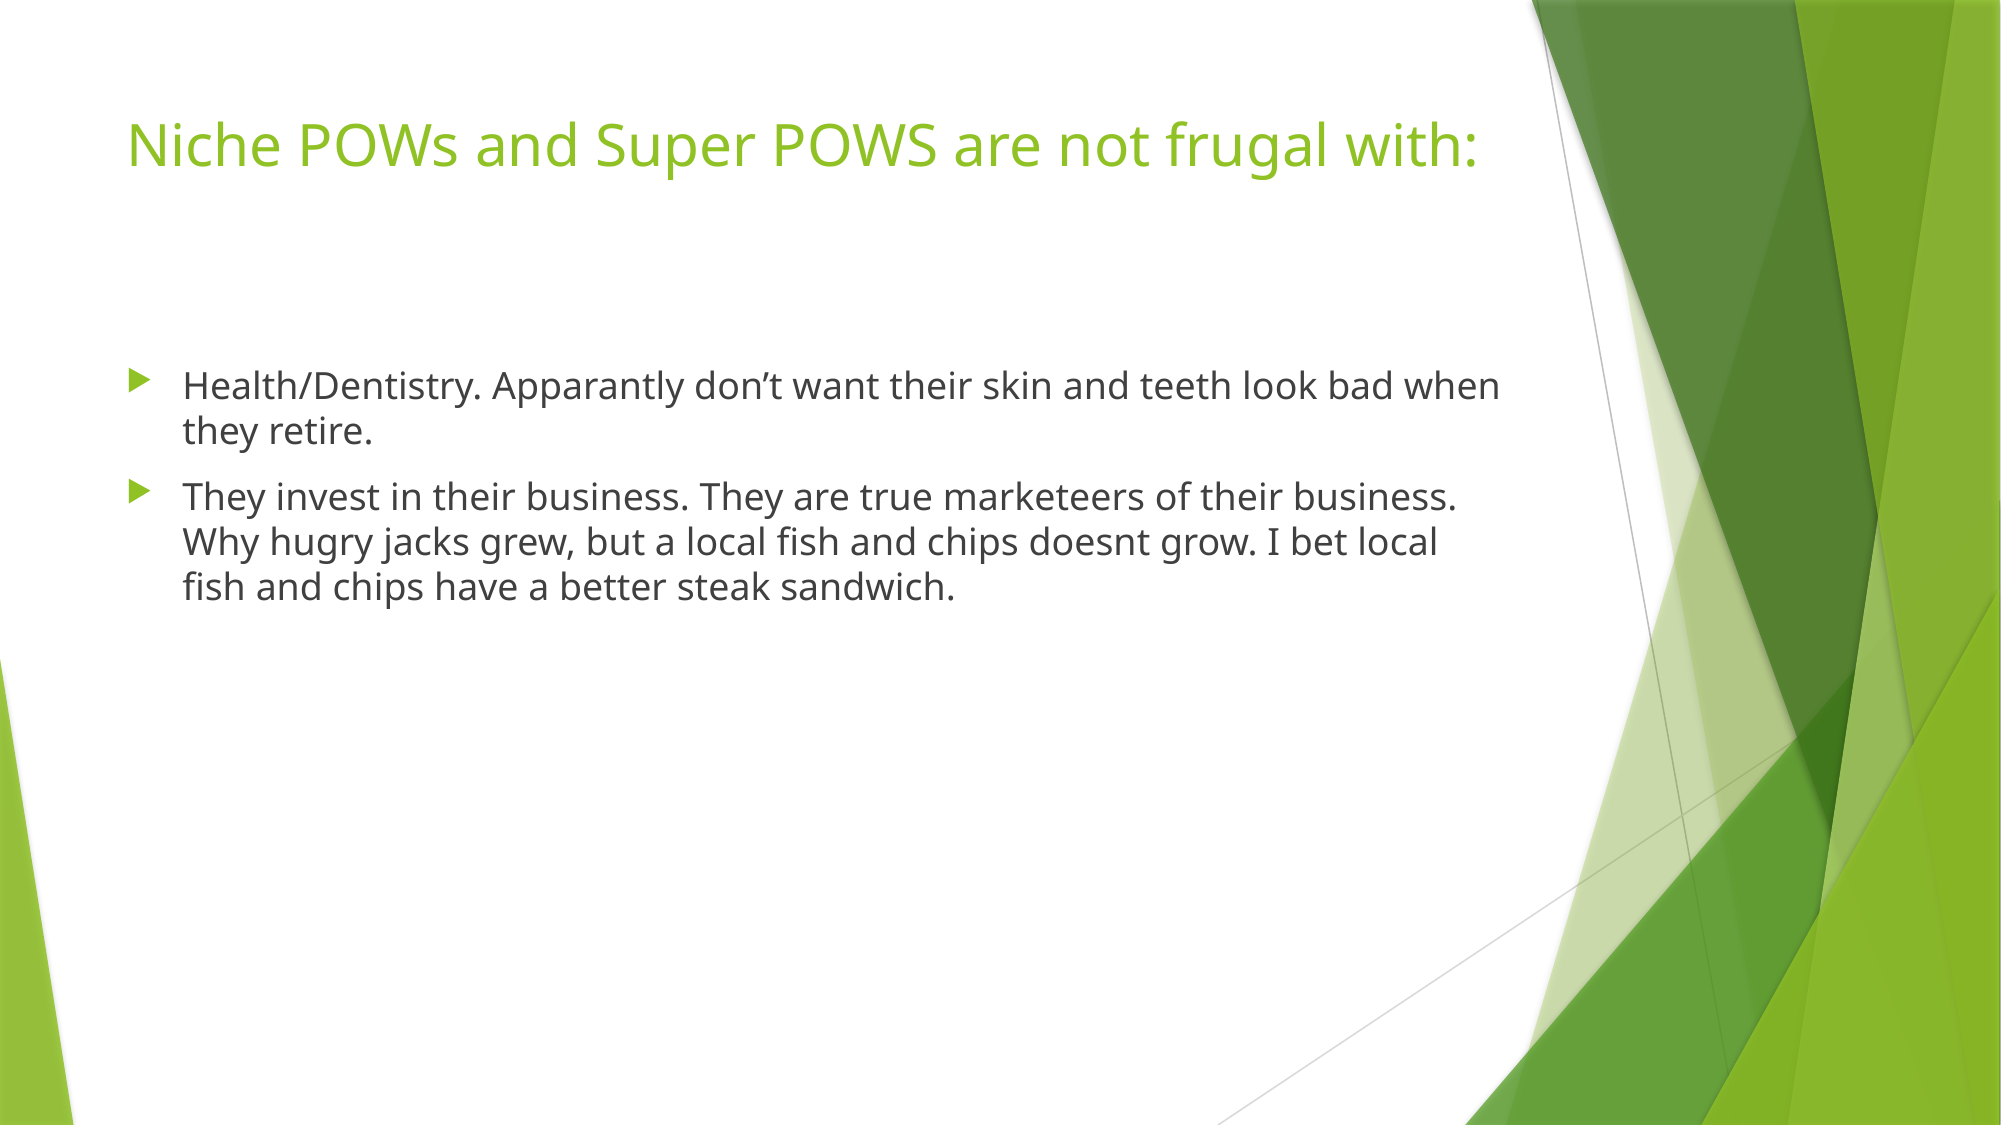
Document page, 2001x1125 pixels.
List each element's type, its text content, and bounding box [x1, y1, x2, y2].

title Niche POWs and Super POWS are not frugal with: [111, 99, 1522, 317]
list Health/Dentistry. Apparantly don’t want their skin and teeth look bad when they retire. They invest in their business. They are true marketeers of their business. Why hugry jacks grew, but a local fish and chips doesnt grow. I bet local fish and chips have a better steak sandwich. [111, 354, 1522, 992]
